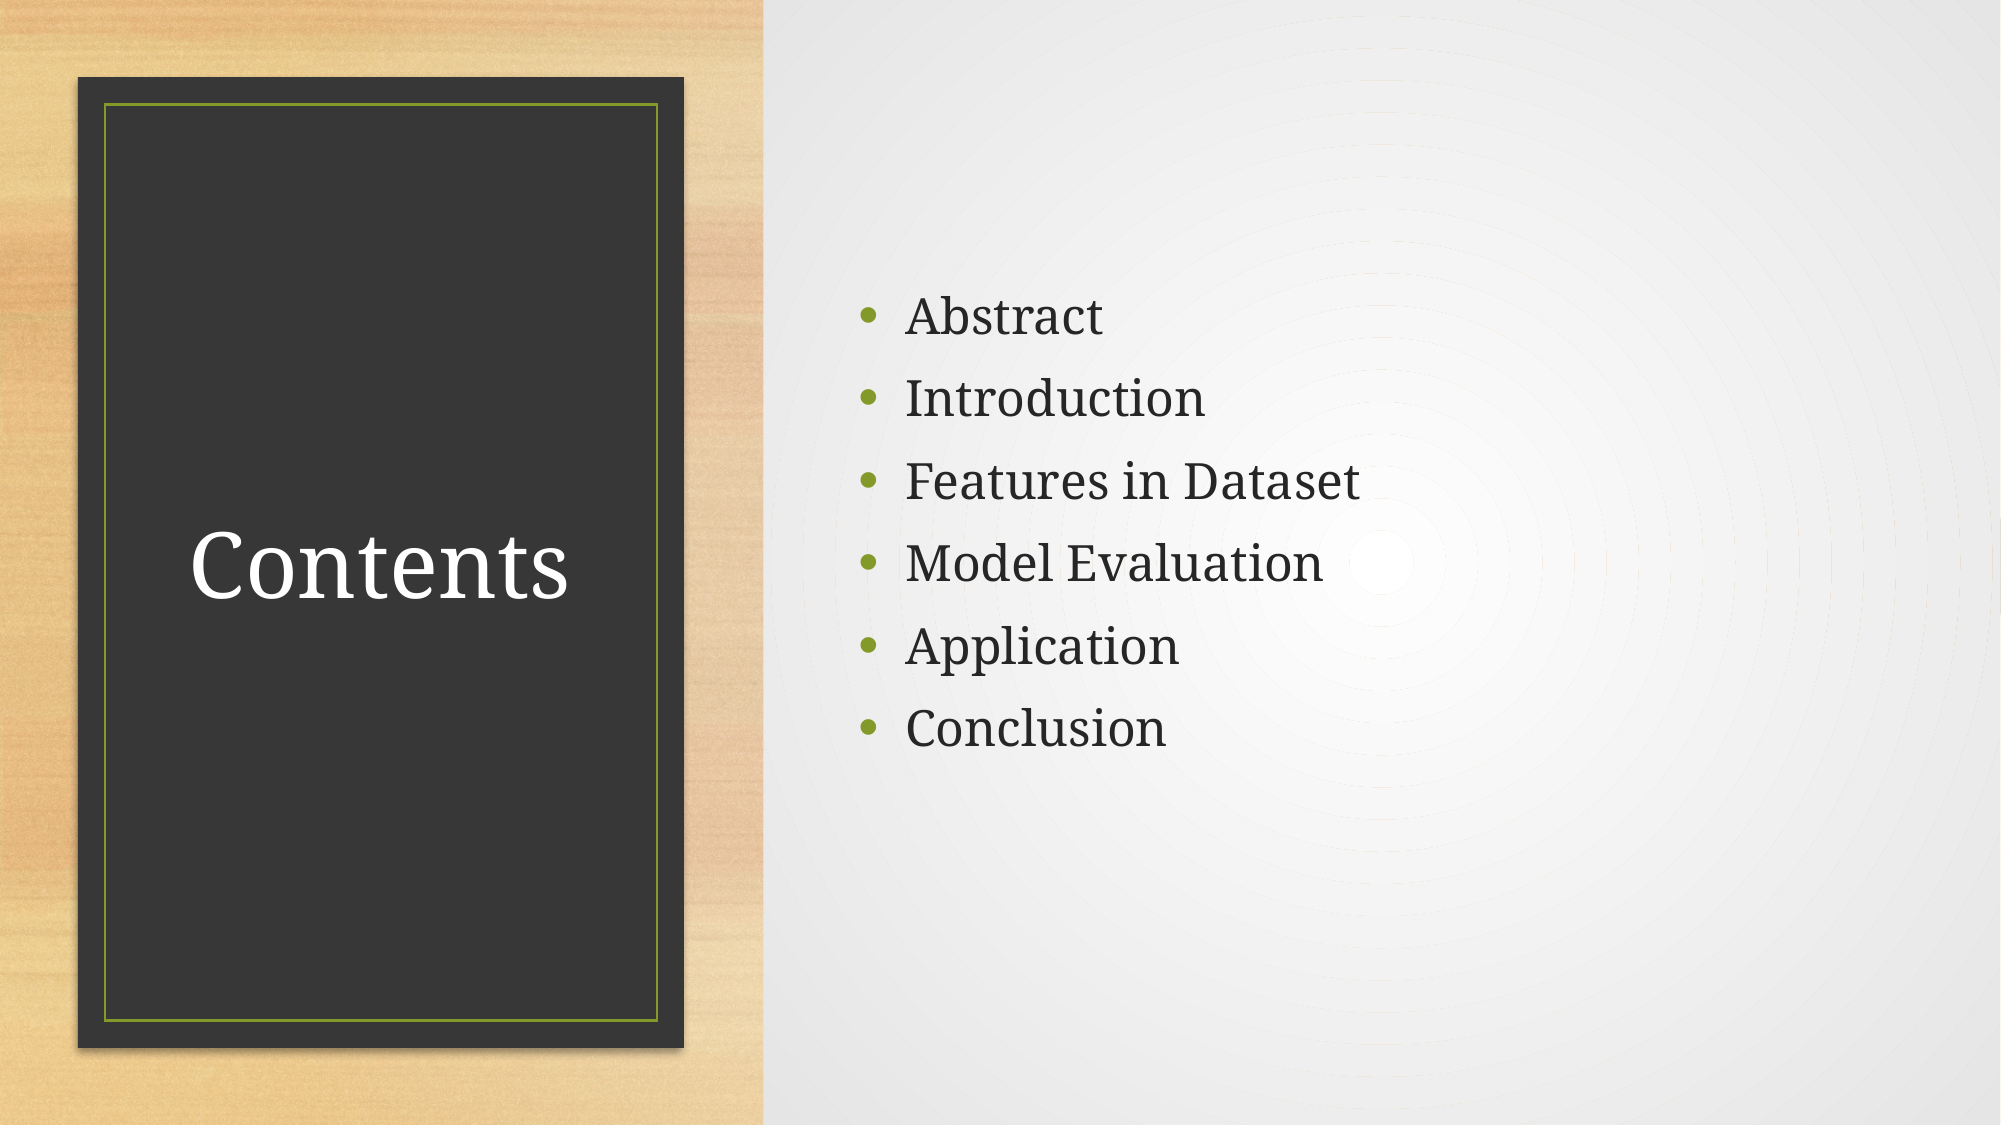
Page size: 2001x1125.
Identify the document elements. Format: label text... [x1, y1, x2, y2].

text_box [77, 76, 685, 1049]
title Contents [156, 156, 605, 968]
text_box [104, 103, 658, 1021]
text_box [762, 0, 2000, 1125]
list Abstract Introduction Features in Dataset Model Evaluation Application Conclusion [843, 77, 1820, 964]
text_box [0, 0, 762, 1125]
